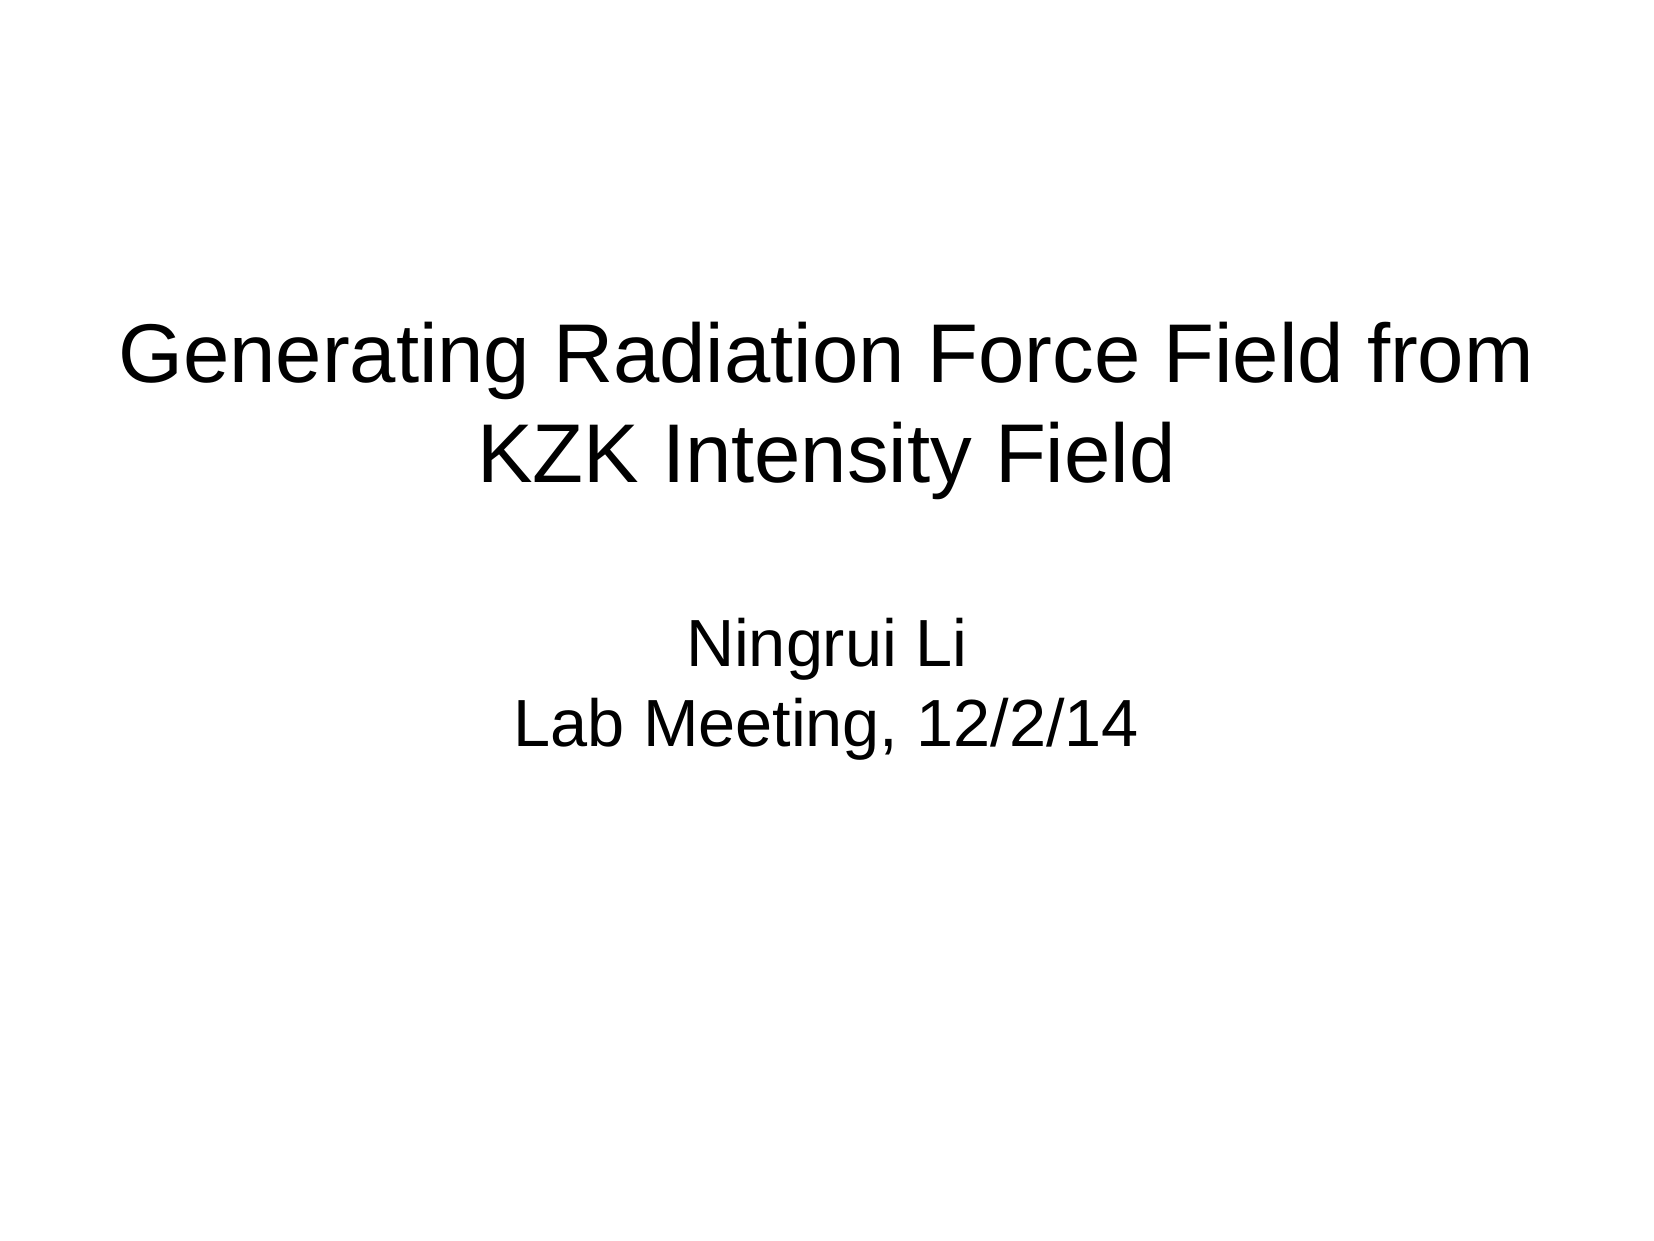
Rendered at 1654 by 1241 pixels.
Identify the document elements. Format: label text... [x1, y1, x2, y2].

text_box Generating Radiation Force Field from KZK Intensity Field Ningrui Li Lab Meeting, 12/2/14 [82, 49, 1571, 1010]
